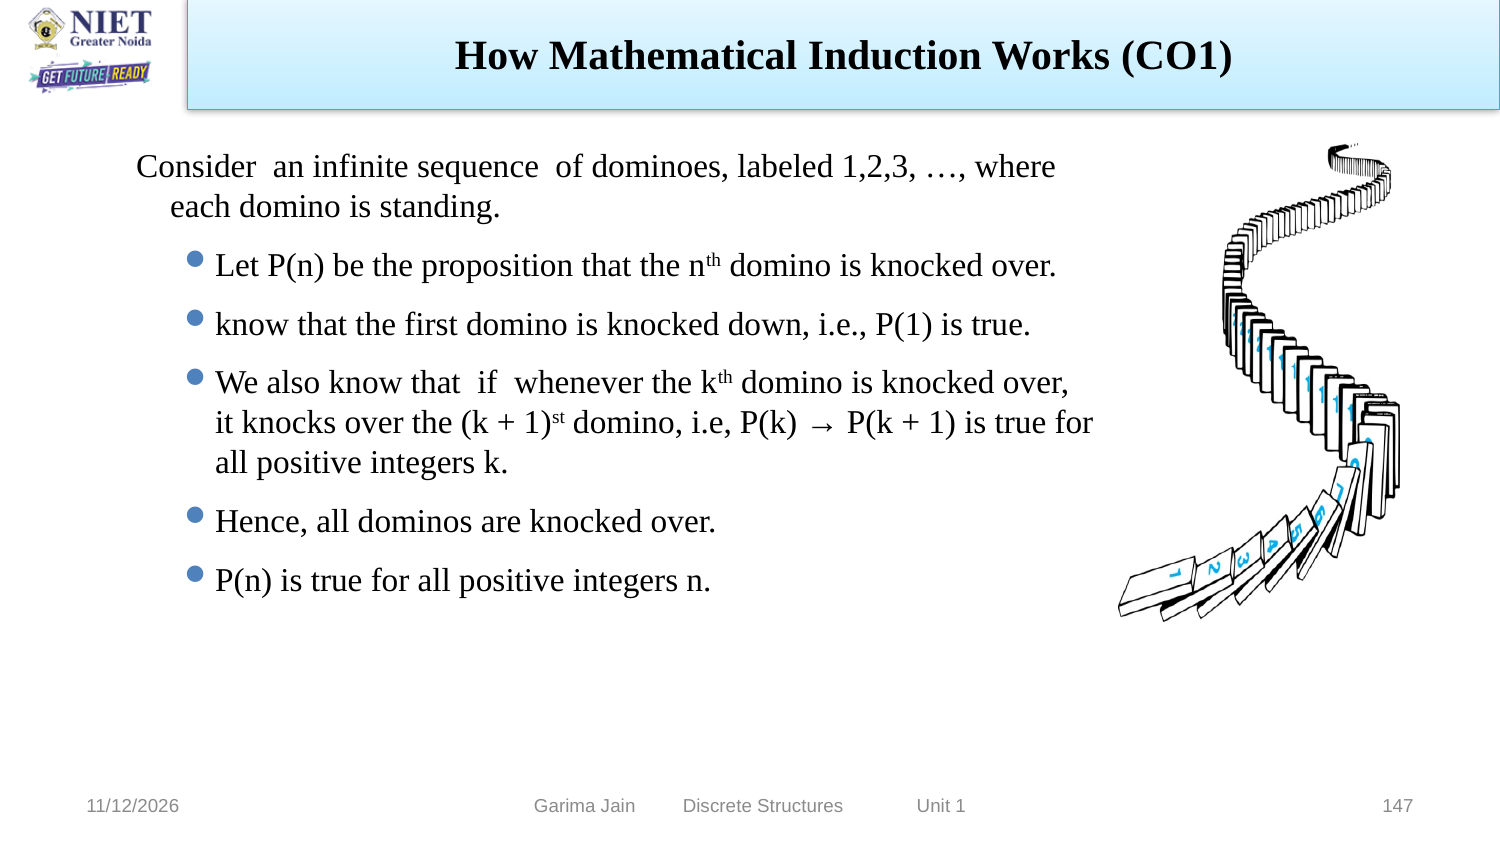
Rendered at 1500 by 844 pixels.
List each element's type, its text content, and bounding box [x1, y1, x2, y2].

slide_number 147 [1074, 782, 1425, 827]
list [1118, 143, 1401, 622]
picture [0, 0, 179, 101]
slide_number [75, 782, 425, 827]
footer Garima Jain Discrete Structures Unit 1 [512, 782, 988, 827]
title How Mathematical Induction Works (CO1) [187, 0, 1500, 110]
text_box Consider an infinite sequence of dominoes, labeled 1,2,3, …, where each domino is standing. Let P(n) be the proposition that the nth domino is knocked over. know that the first domino is knocked down, i.e., P(1) is true. We also know that if whenever the kth domino is knocked over, it knocks over the (k + 1)st domino, i.e, P(k) → P(k + 1) is true for all positive integers k. Hence, all dominos are knocked over. P(n) is true for all positive integers n. [124, 139, 1107, 644]
